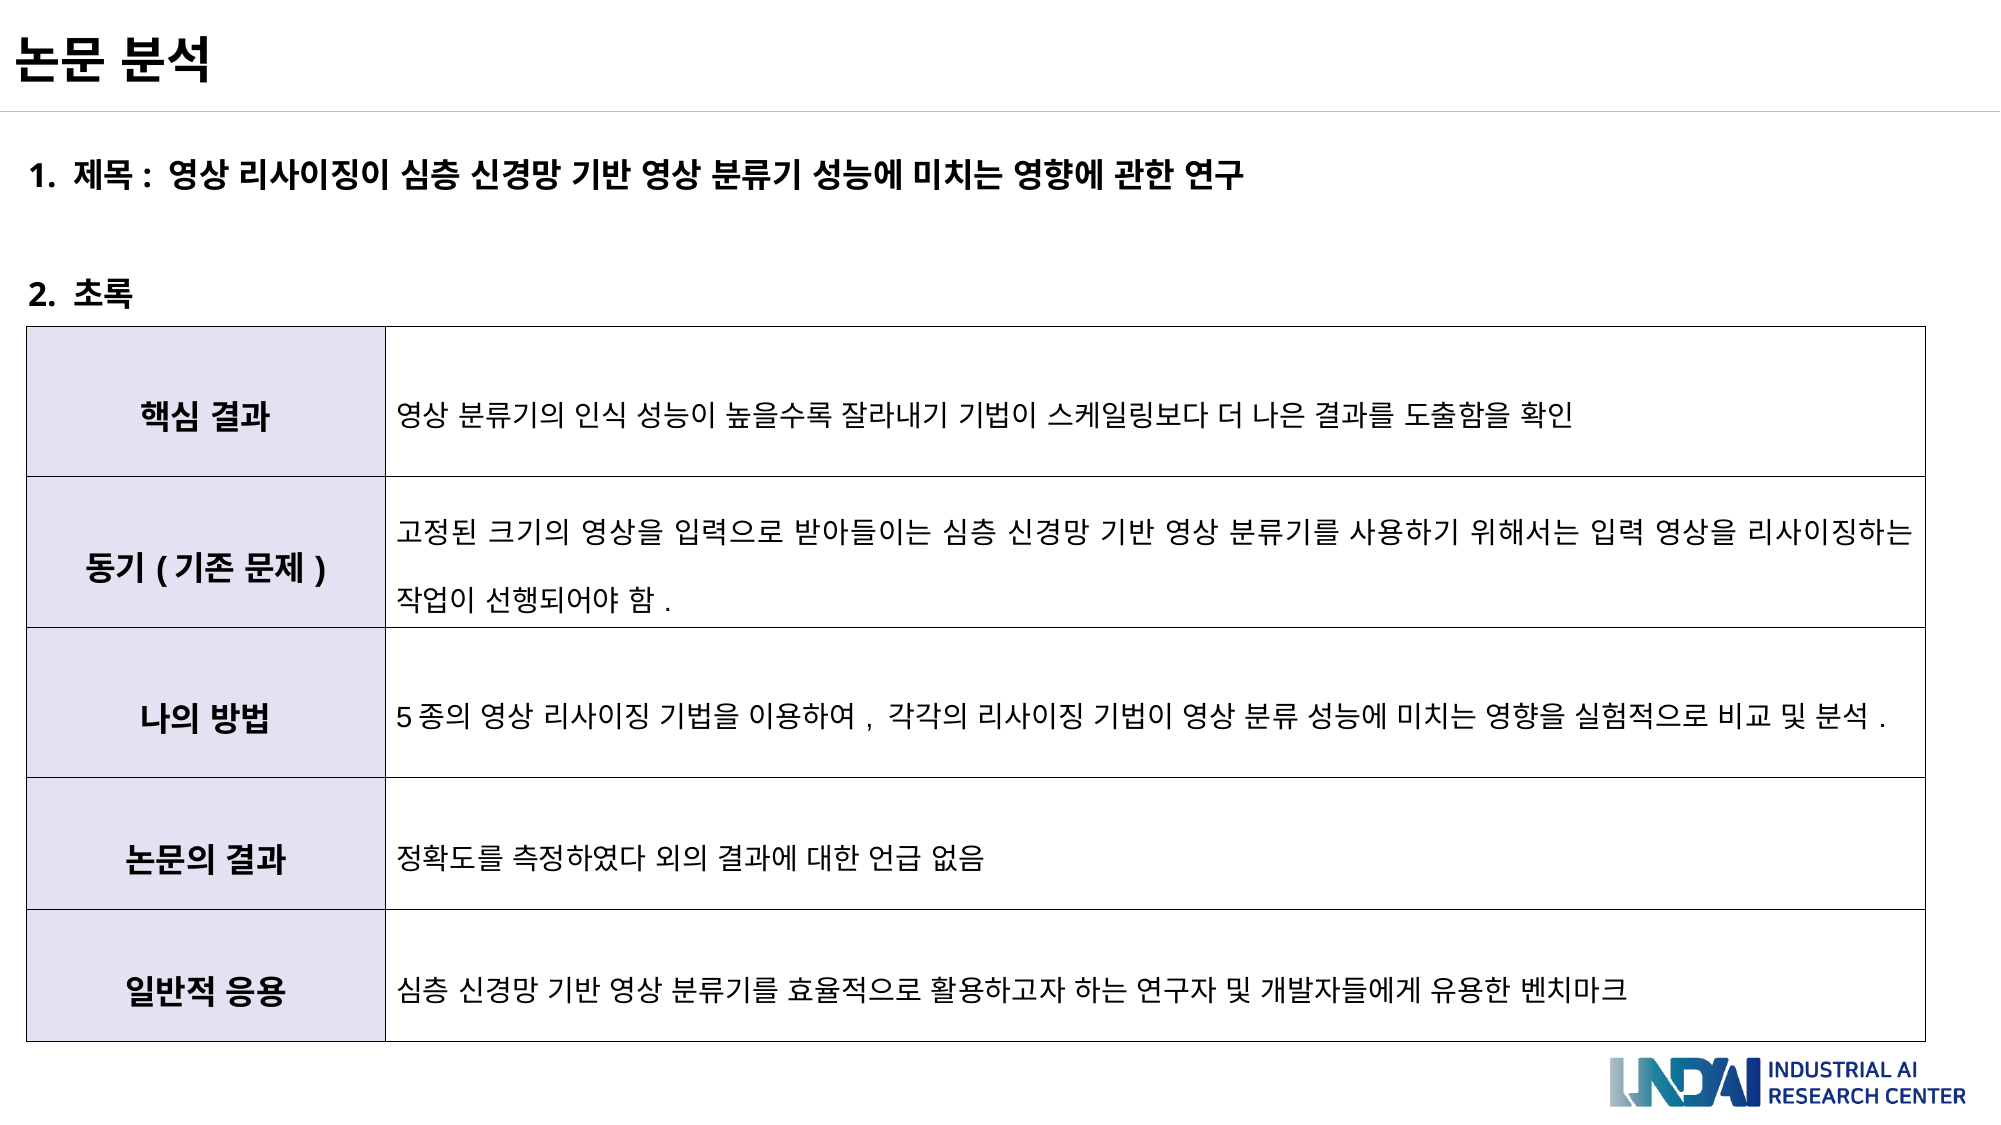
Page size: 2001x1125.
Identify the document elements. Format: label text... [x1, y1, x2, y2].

table_header 영상 분류기의 인식 성능이 높을수록 잘라내기 기법이 스케일링보다 더 나은 결과를 도출함을 확인 [386, 327, 1925, 476]
table_cell 고정된 크기의 영상을 입력으로 받아들이는 심층 신경망 기반 영상 분류기를 사용하기 위해서는 입력 영상을 리사이징하는 작업이 선행되어야 함. [386, 477, 1925, 627]
table_cell 동기(기존 문제) [27, 477, 385, 627]
picture [1600, 1045, 1975, 1115]
table_header 핵심 결과 [27, 327, 385, 476]
table_cell 나의 방법 [27, 628, 385, 777]
table_cell 정확도를 측정하였다 외의 결과에 대한 언급 없음 [386, 778, 1925, 909]
table_cell 5종의 영상 리사이징 기법을 이용하여, 각각의 리사이징 기법이 영상 분류 성능에 미치는 영향을 실험적으로 비교 및 분석. [386, 628, 1925, 777]
table_cell 논문의 결과 [27, 778, 385, 909]
text_box 논문 분석 [0, 21, 1926, 97]
table_cell 일반적 응용 [27, 910, 385, 1041]
text_box 1. 제목: 영상 리사이징이 심층 신경망 기반 영상 분류기 성능에 미치는 영향에 관한 연구 2. 초록 [13, 126, 1942, 381]
table_cell 심층 신경망 기반 영상 분류기를 효율적으로 활용하고자 하는 연구자 및 개발자들에게 유용한 벤치마크 [386, 910, 1925, 1041]
